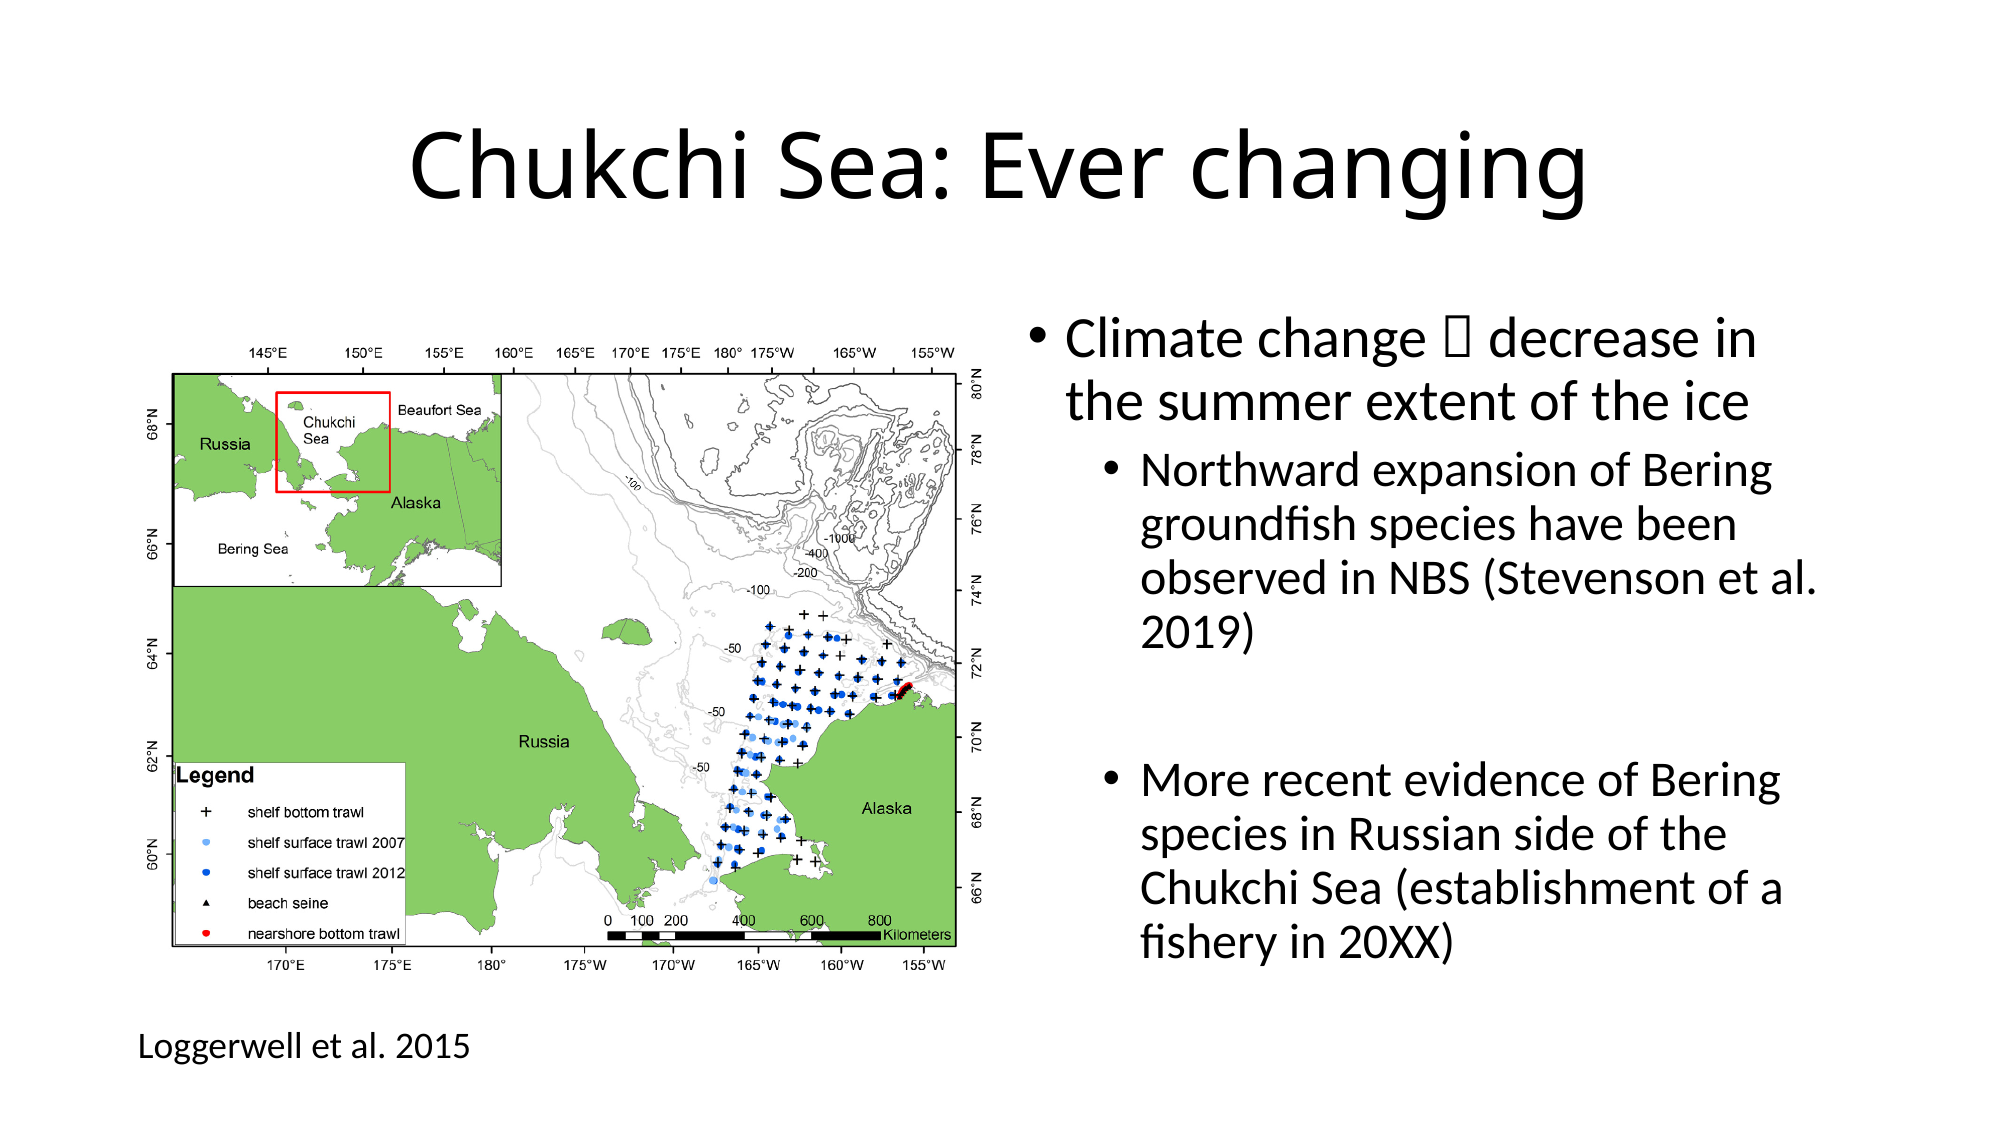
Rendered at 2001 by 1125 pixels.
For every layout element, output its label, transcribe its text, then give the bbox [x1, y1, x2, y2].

list Climate change  decrease in the summer extent of the ice Northward expansion of Bering groundfish species have been observed in NBS (Stevenson et al. 2019) More recent evidence of Bering species in Russian side of the Chukchi Sea (establishment of a fishery in 20XX) [1012, 299, 1863, 1014]
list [137, 337, 988, 976]
text_box Loggerwell et al. 2015 [123, 1013, 487, 1073]
title Chukchi Sea: Ever changing [137, 59, 1863, 278]
